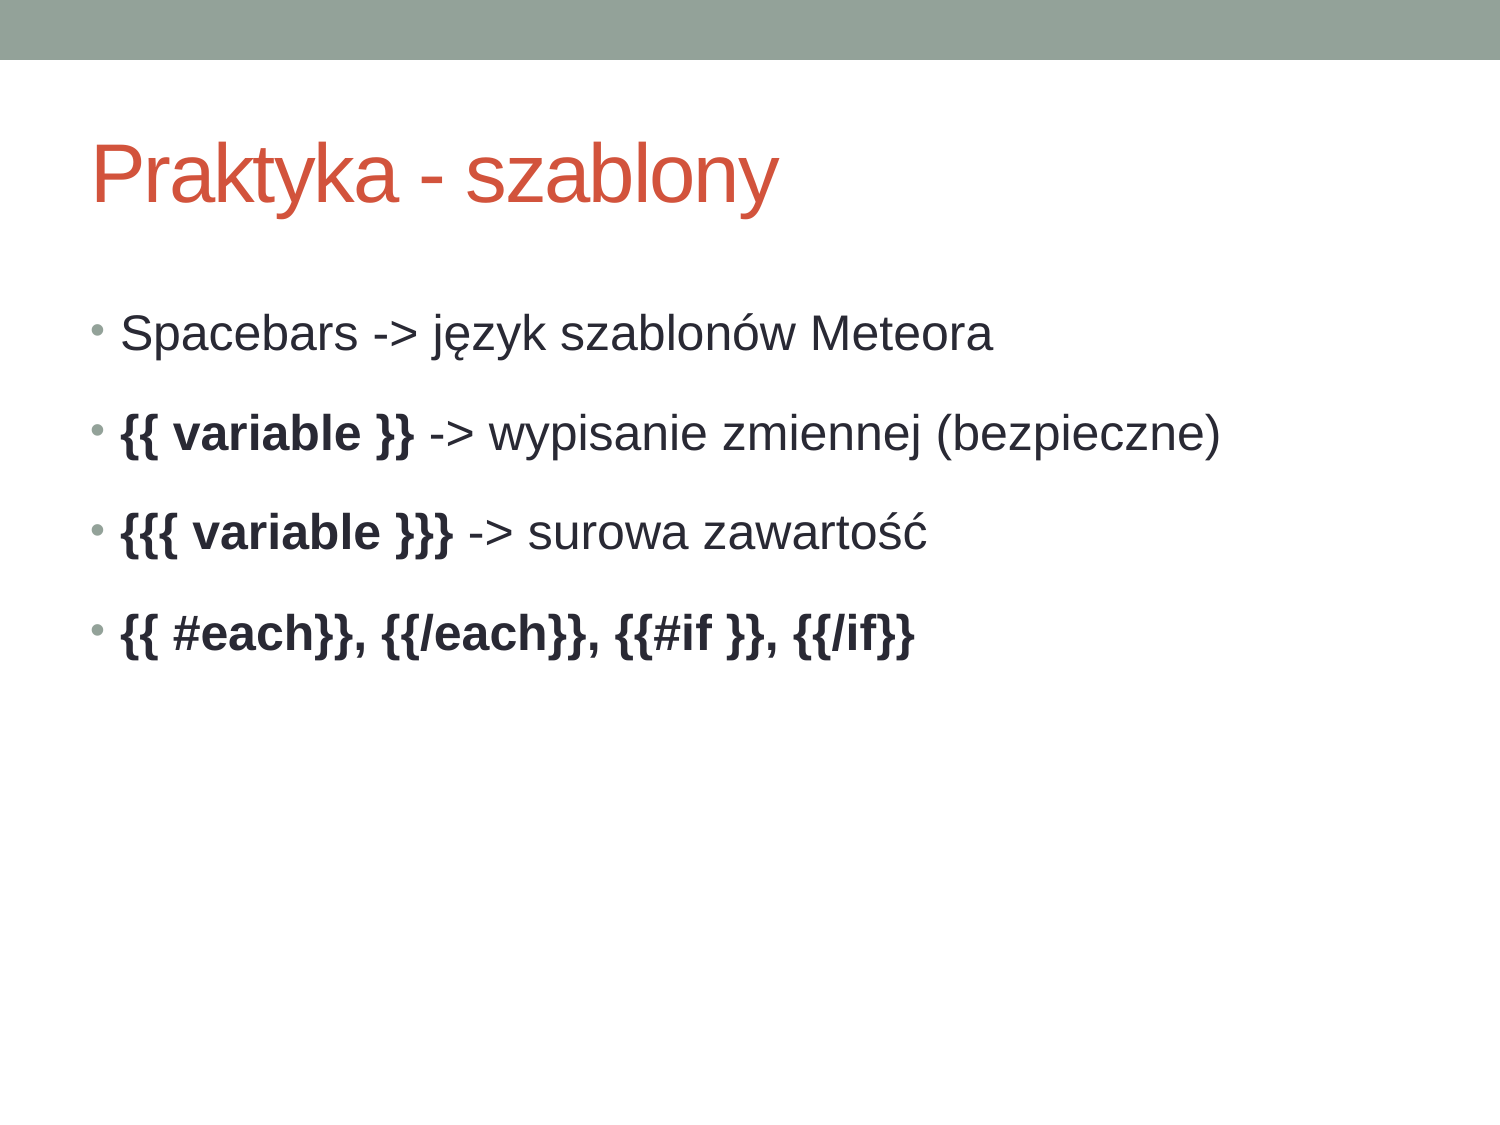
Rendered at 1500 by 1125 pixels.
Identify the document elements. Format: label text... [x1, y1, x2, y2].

title Praktyka - szablony [75, 87, 1425, 250]
list Spacebars -> język szablonów Meteora {{ variable }} -> wypisanie zmiennej (bezpieczne) {{{ variable }}} -> surowa zawartość {{ #each}}, {{/each}}, {{#if }}, {{/if}} [75, 262, 1425, 1063]
